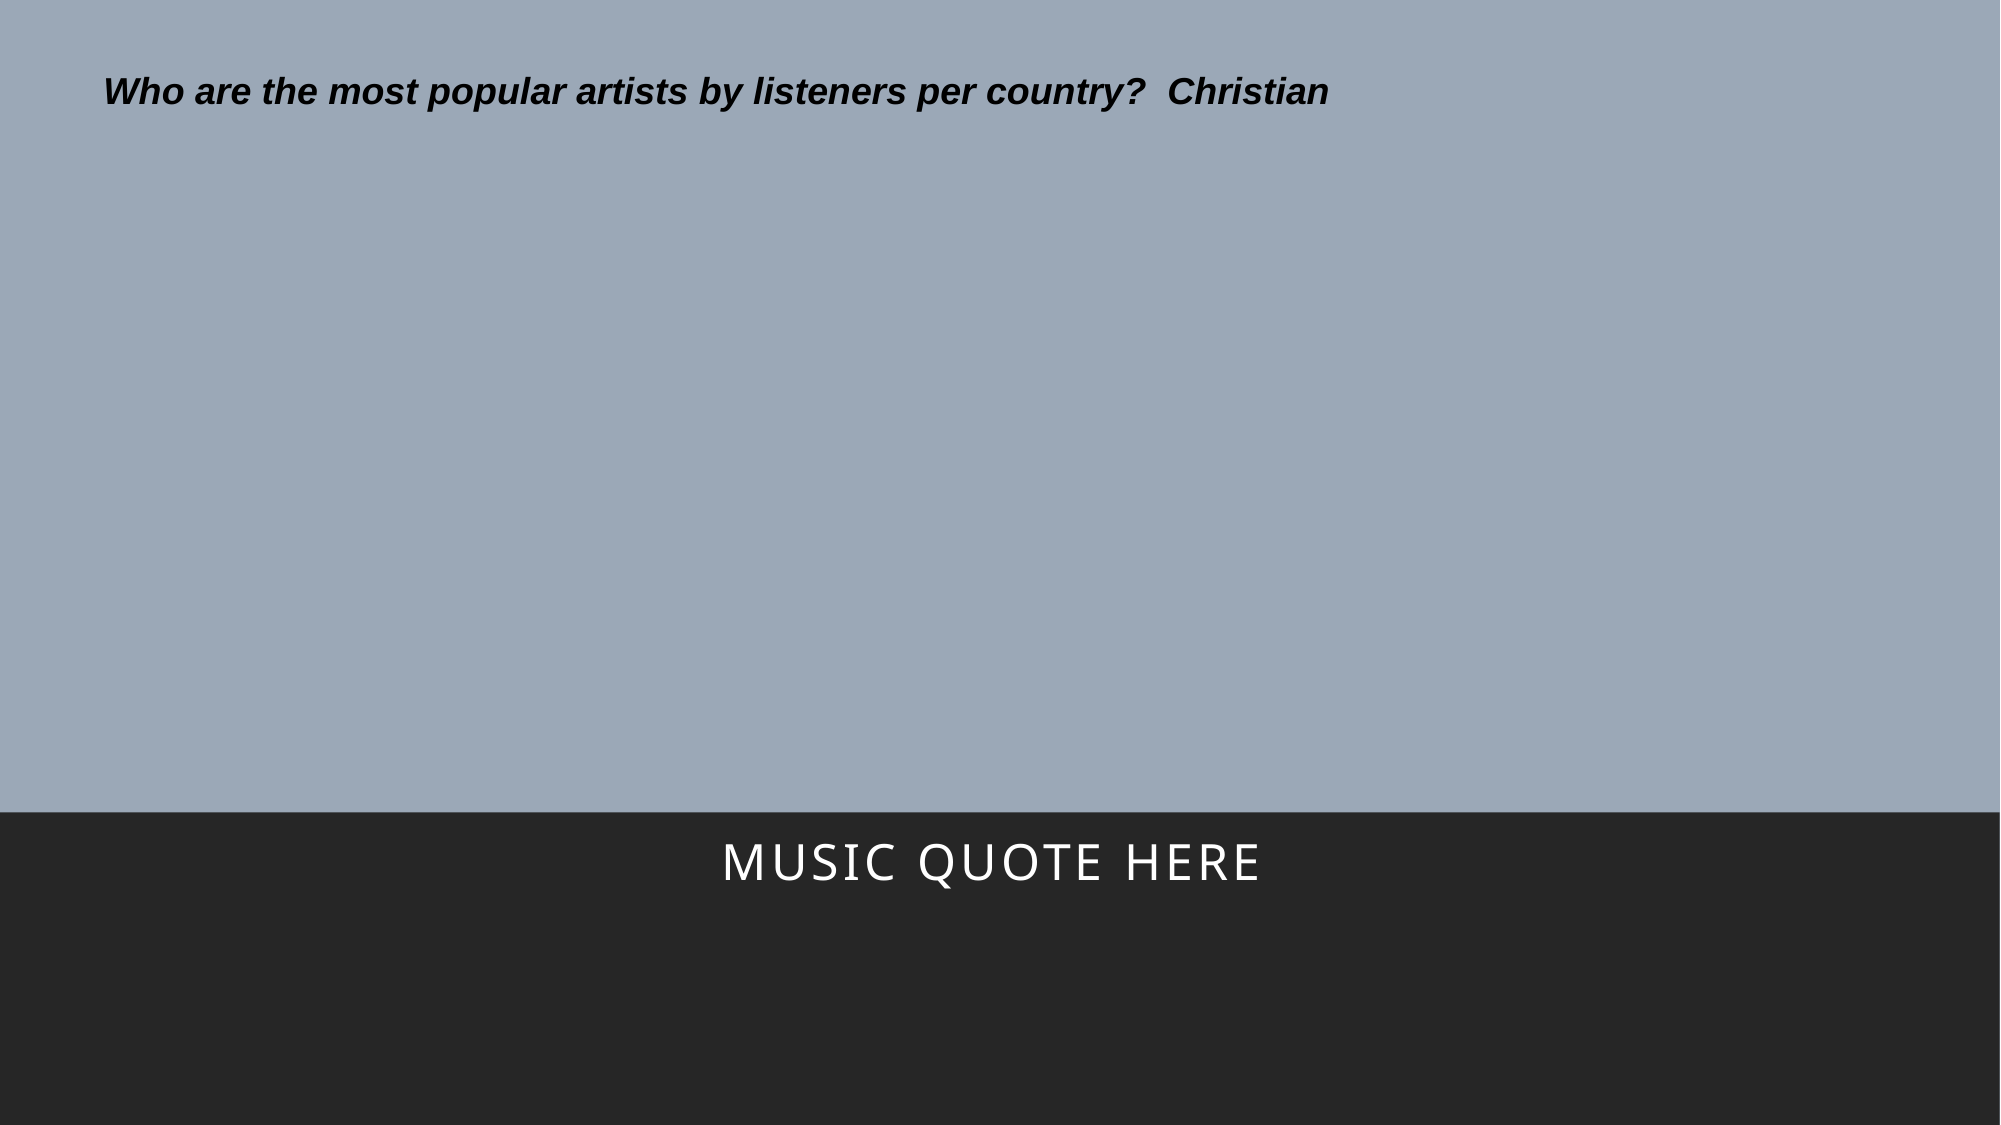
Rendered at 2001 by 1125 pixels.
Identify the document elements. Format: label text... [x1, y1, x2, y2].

subtitle Music quote here [166, 816, 1817, 1125]
text_box [0, 0, 2000, 811]
text_box [0, 811, 2000, 1125]
text_box Who are the most popular artists by listeners per country? Christian [88, 56, 1347, 120]
